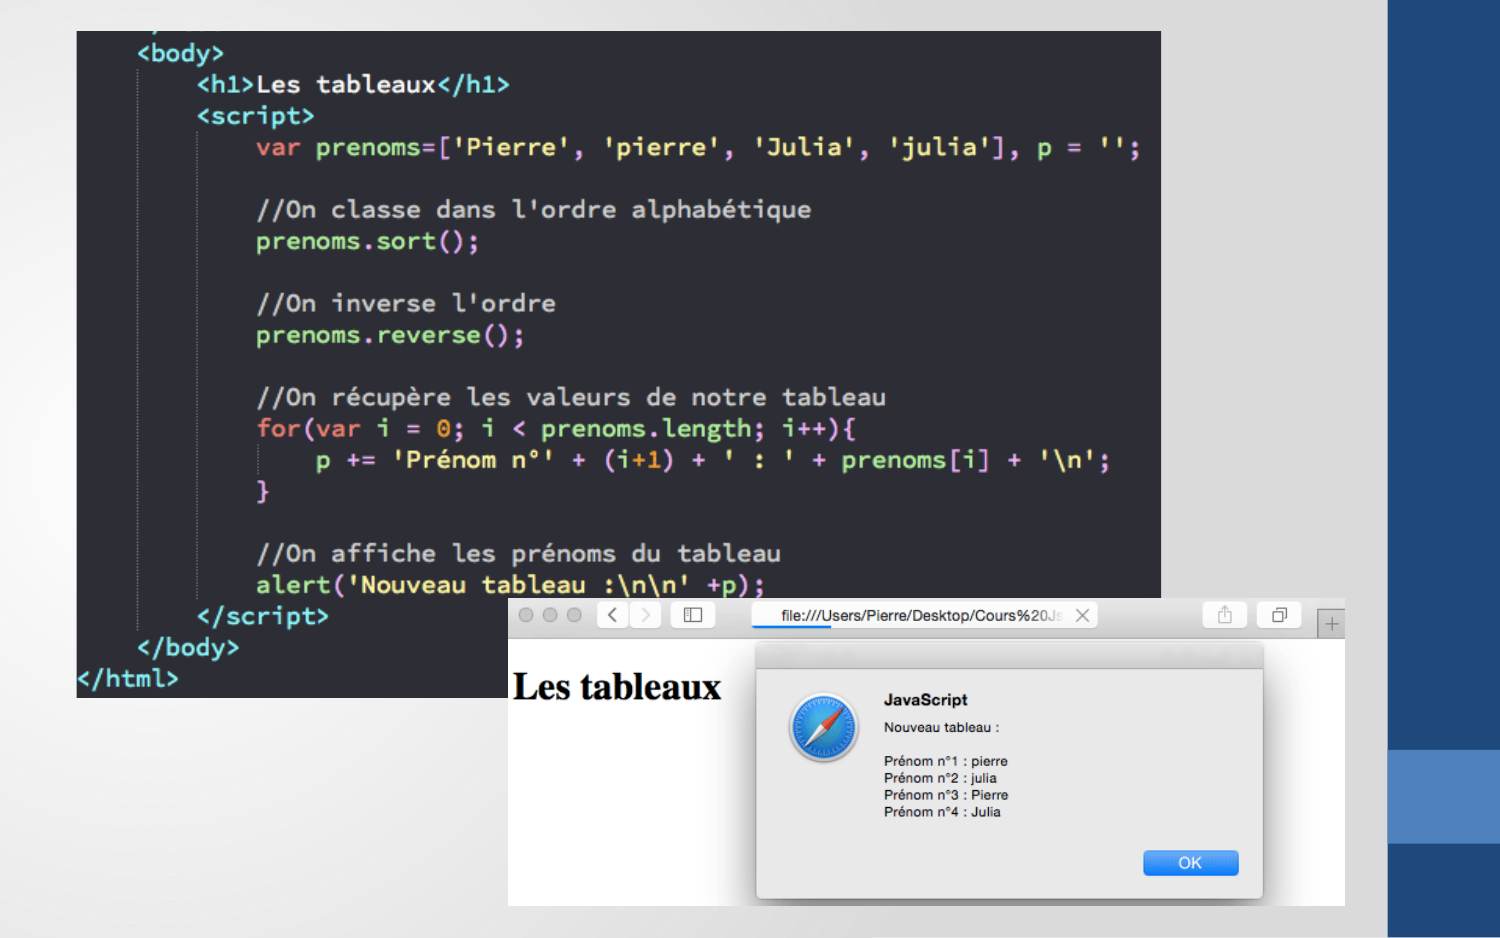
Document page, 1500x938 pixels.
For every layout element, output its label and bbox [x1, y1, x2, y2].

picture [76, 31, 1346, 907]
